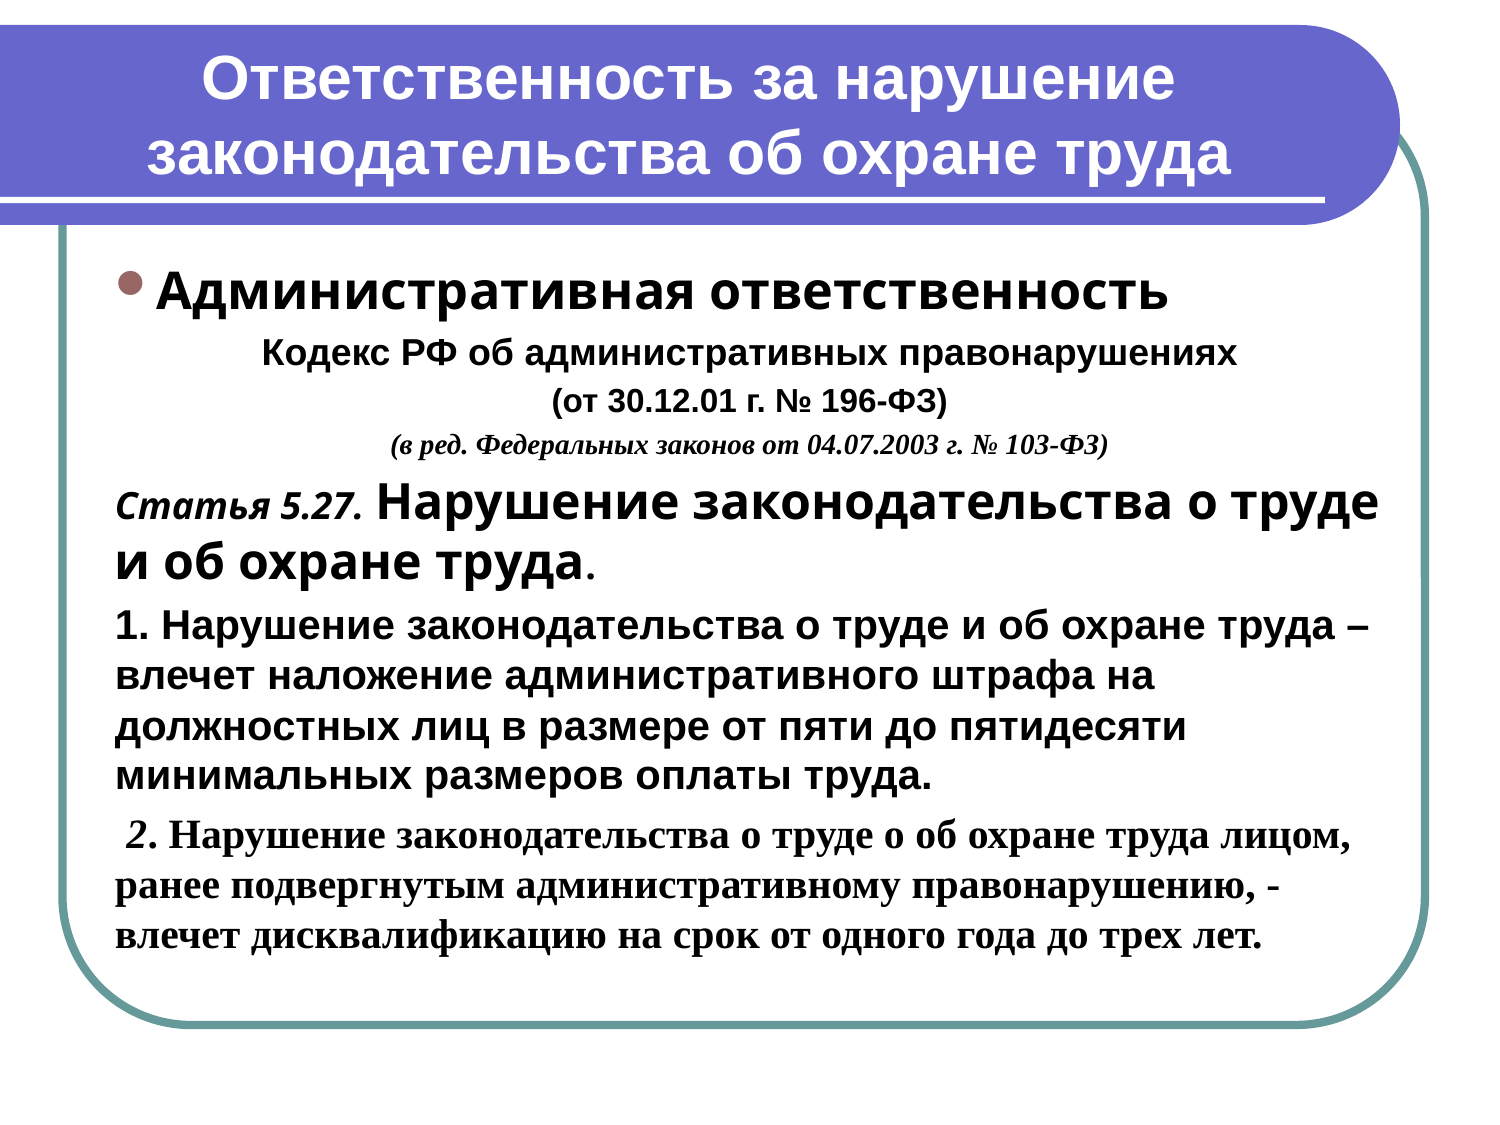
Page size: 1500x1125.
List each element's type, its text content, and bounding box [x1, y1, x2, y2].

title Ответственность за нарушение законодательства об охране труда [32, 37, 1347, 188]
list Административная ответственность Кодекс РФ об административных правонарушениях (от 30.12.01 г. № 196-ФЗ) (в ред. Федеральных законов от 04.07.2003 г. № 103-ФЗ) Статья 5.27. Нарушение законодательства о труде и об охране труда. 1. Нарушение законодательства о труде и об охране труда – влечет наложение административного штрафа на должностных лиц в размере от пяти до пятидесяти минимальных размеров оплаты труда. 2. Нарушение законодательства о труде о об охране труда лицом, ранее подвергнутым административному правонарушению, - влечет дисквалификацию на срок от одного года до трех лет. [99, 249, 1400, 988]
